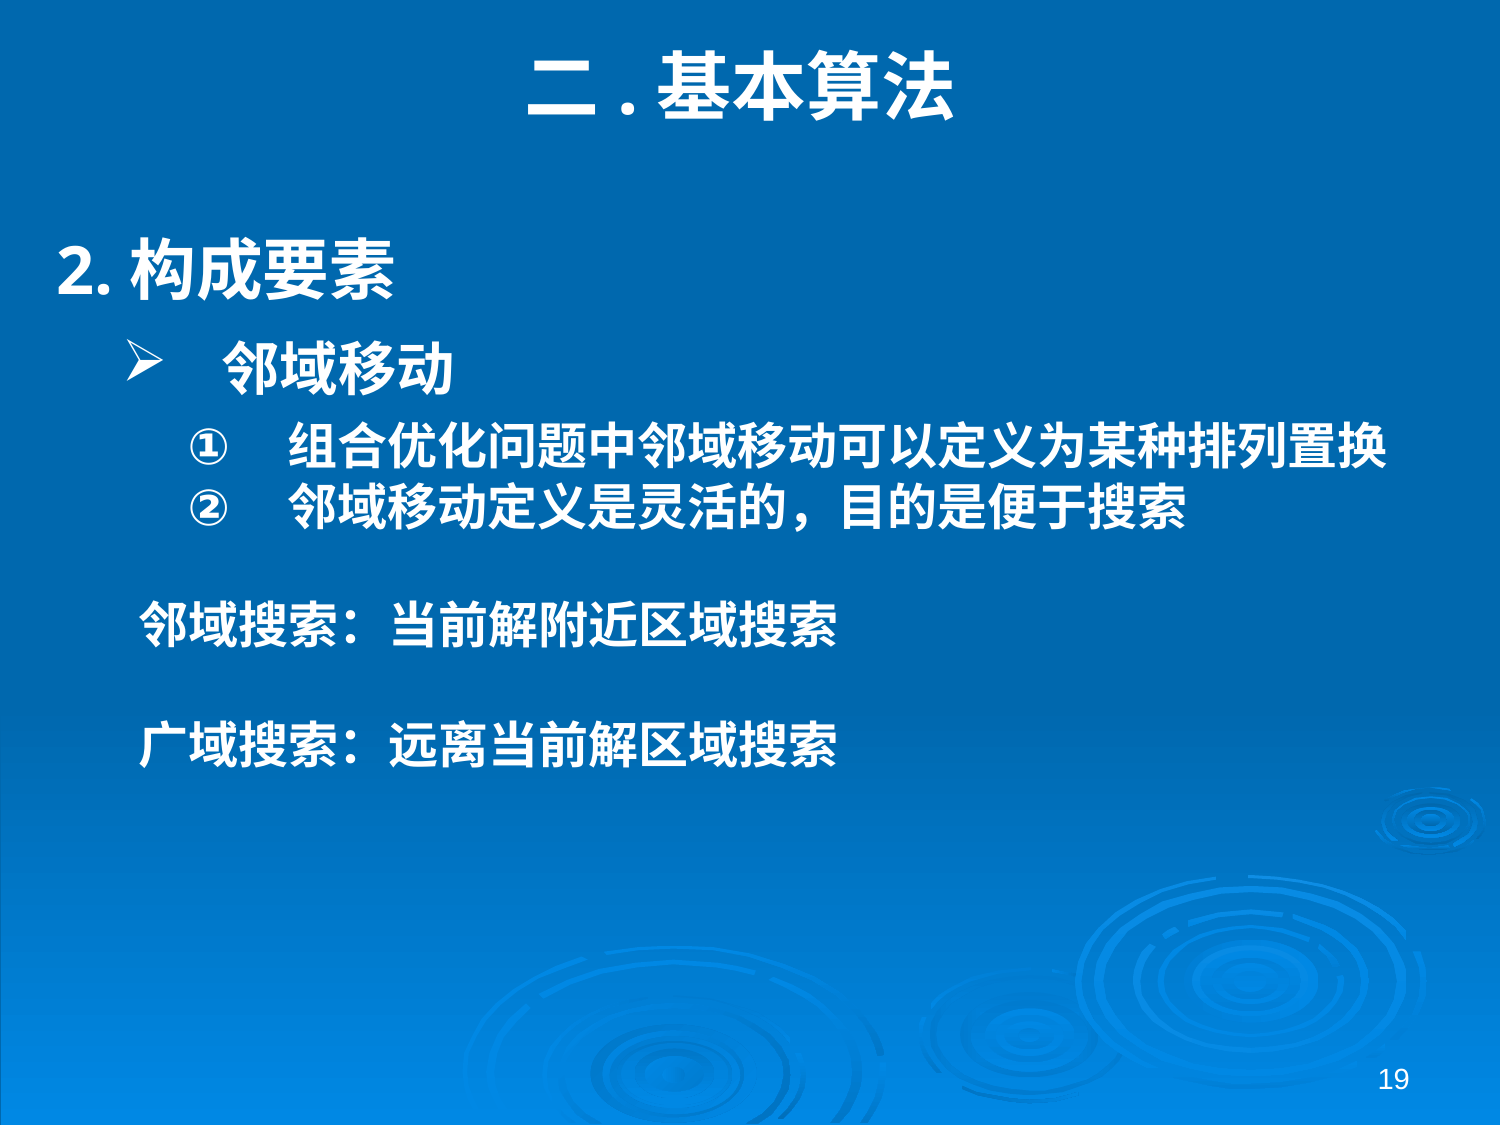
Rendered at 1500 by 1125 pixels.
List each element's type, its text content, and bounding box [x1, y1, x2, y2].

slide_number 19 [1074, 1059, 1426, 1103]
text_box 邻域搜索：当前解附近区域搜索 广域搜索：远离当前解区域搜索 [123, 586, 1353, 781]
title 二.基本算法 [33, 30, 1448, 138]
list 2.构成要素 邻域移动 组合优化问题中邻域移动可以定义为某种排列置换 邻域移动定义是灵活的，目的是便于搜索 [40, 219, 1460, 1059]
